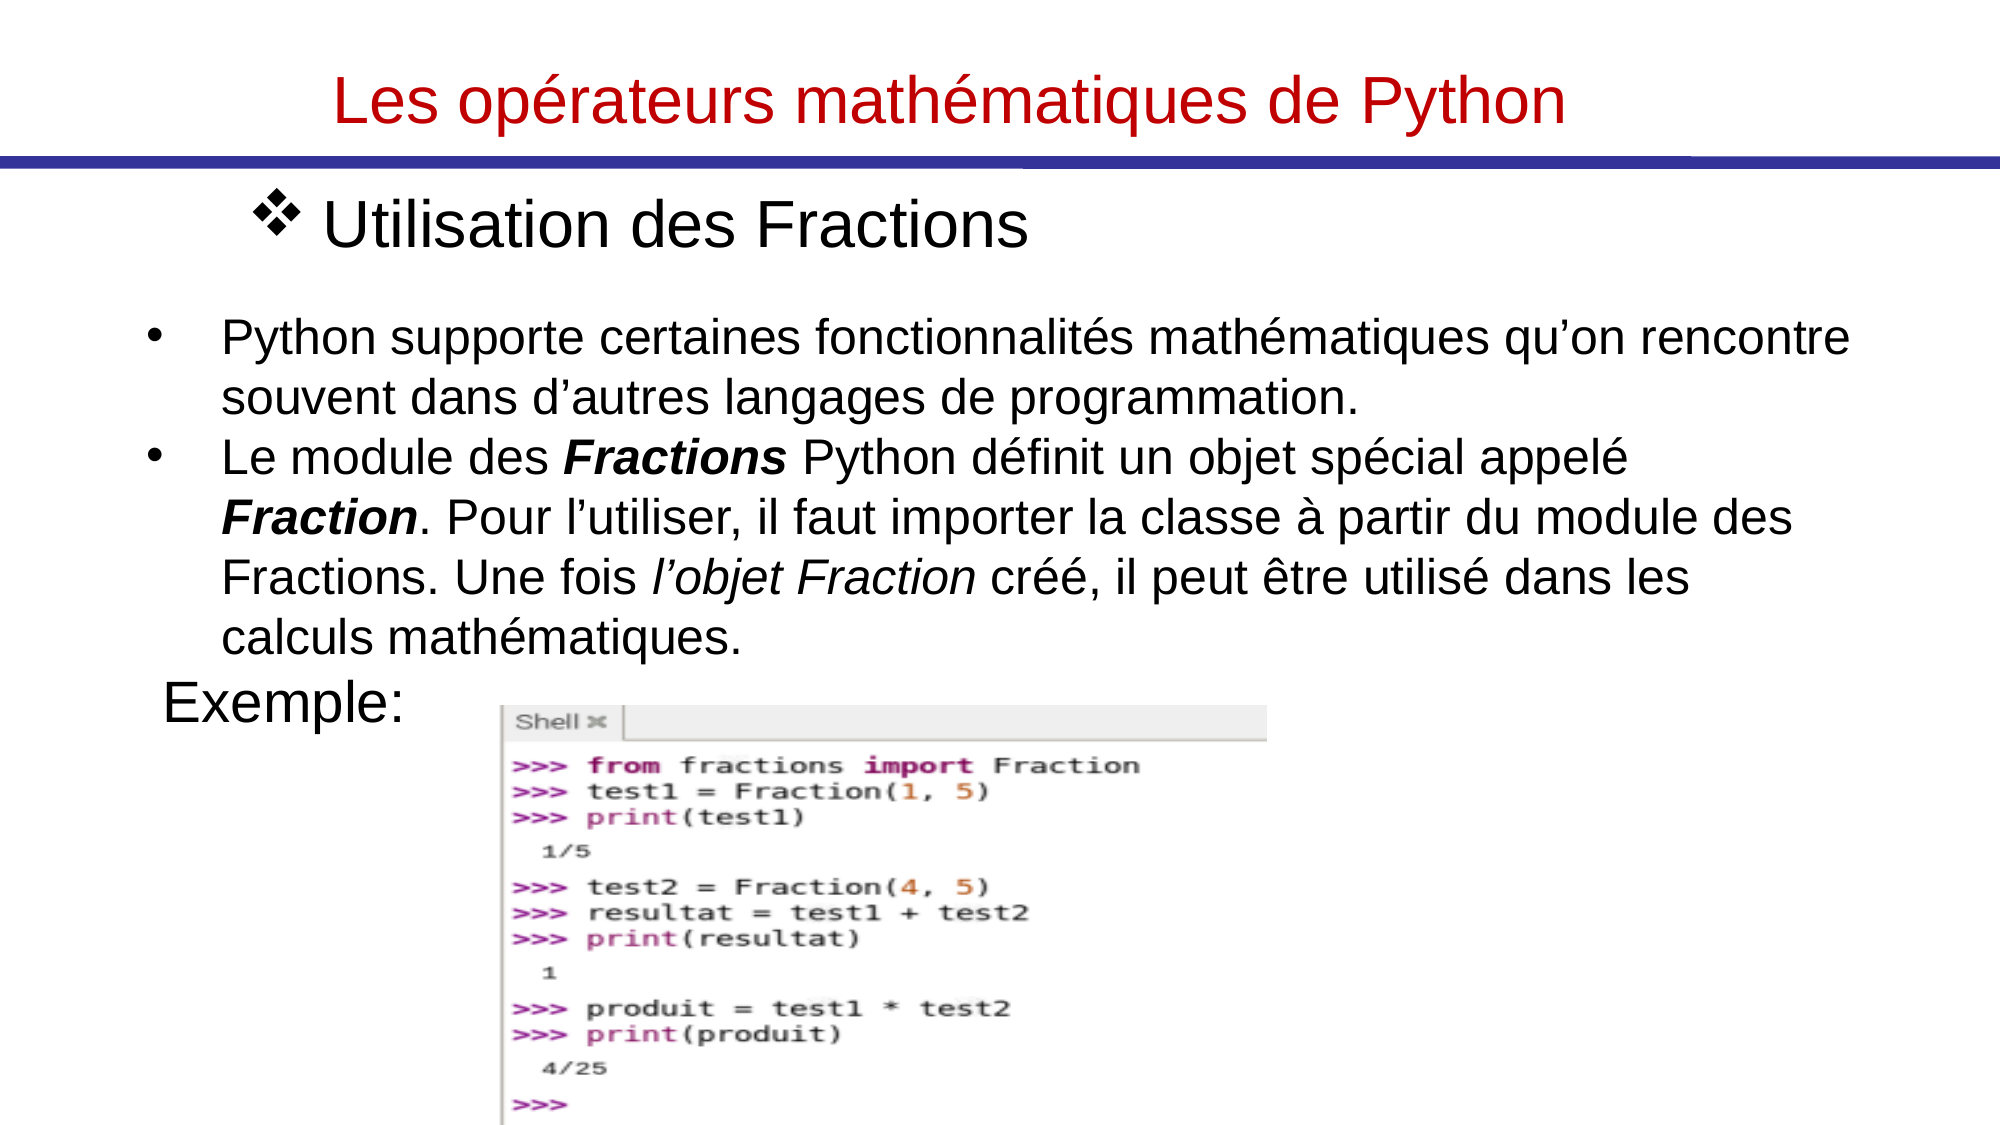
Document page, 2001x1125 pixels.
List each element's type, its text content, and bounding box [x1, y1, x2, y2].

text_box Utilisation des Fractions [233, 173, 1046, 269]
text_box Python supporte certaines fonctionnalités mathématiques qu’on rencontre souvent dans d’autres langages de programmation. Le module des Fractions Python définit un objet spécial appelé Fraction. Pour l’utiliser, il faut importer la classe à partir du module des Fractions. Une fois l’objet Fraction créé, il peut être utilisé dans les calculs mathématiques. Exemple: [131, 297, 1869, 742]
picture [498, 705, 1267, 1125]
text_box Les opérateurs mathématiques de Python [317, 49, 1644, 145]
